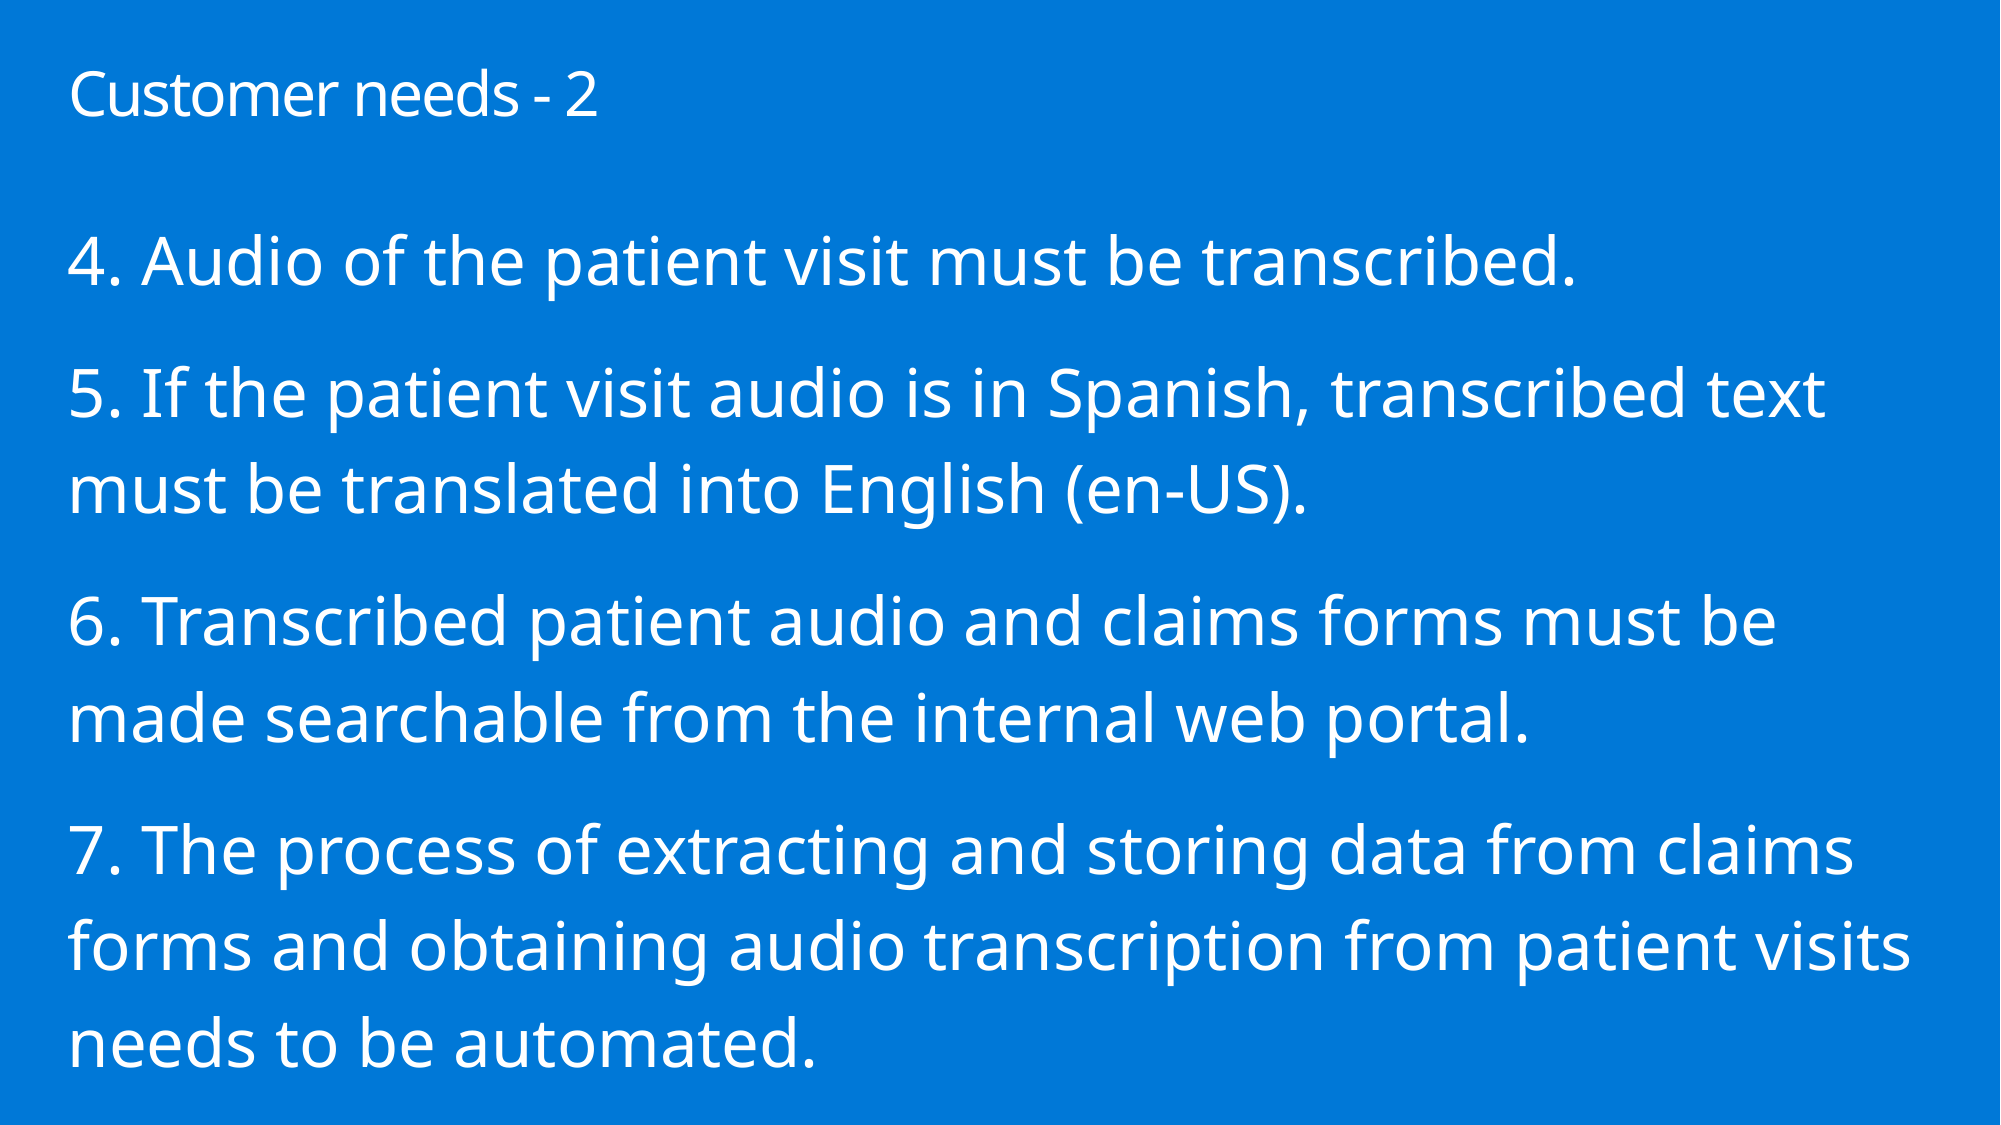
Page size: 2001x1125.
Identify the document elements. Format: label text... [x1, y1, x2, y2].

title Customer needs - 2 [44, 47, 1957, 187]
list 4. Audio of the patient visit must be transcribed. 5. If the patient visit audio is in Spanish, transcribed text must be translated into English (en-US). 6. Transcribed patient audio and claims forms must be made searchable from the internal web portal. 7. The process of extracting and storing data from claims forms and obtaining audio transcription from patient visits needs to be automated. [43, 187, 1976, 1115]
